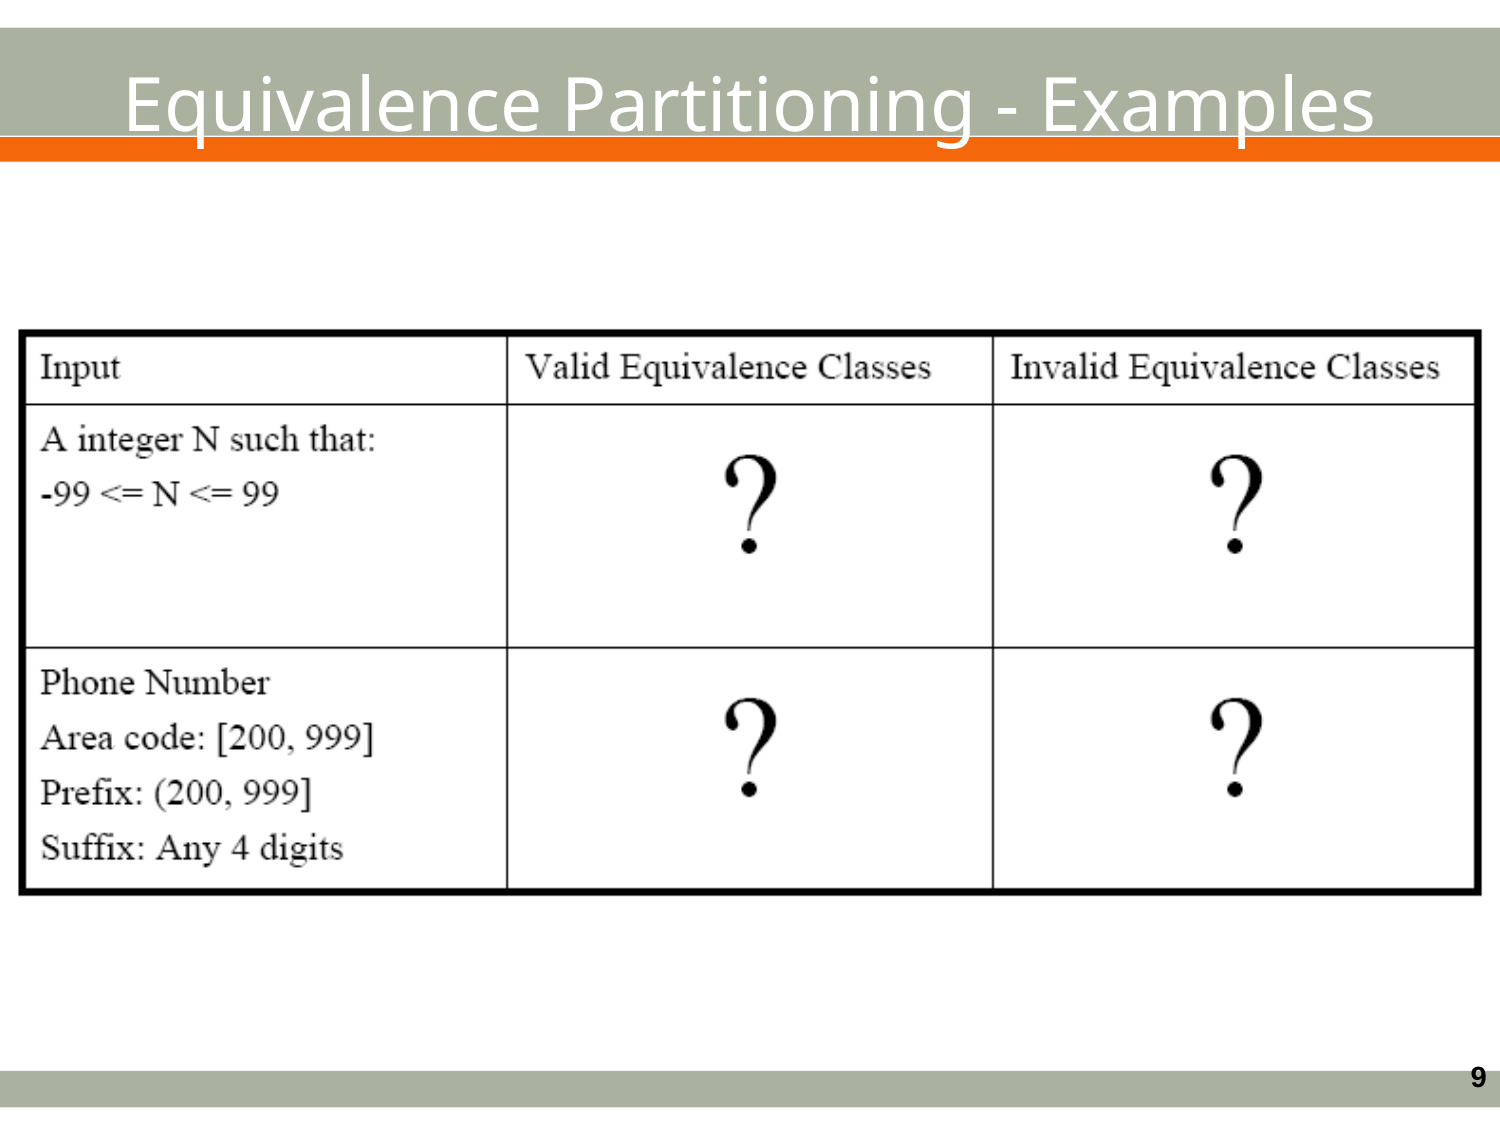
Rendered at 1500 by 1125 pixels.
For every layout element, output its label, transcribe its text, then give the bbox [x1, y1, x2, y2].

title Equivalence Partitioning - Examples [0, 7, 1500, 195]
picture [17, 325, 1485, 900]
text_box 9 [1151, 1051, 1500, 1125]
